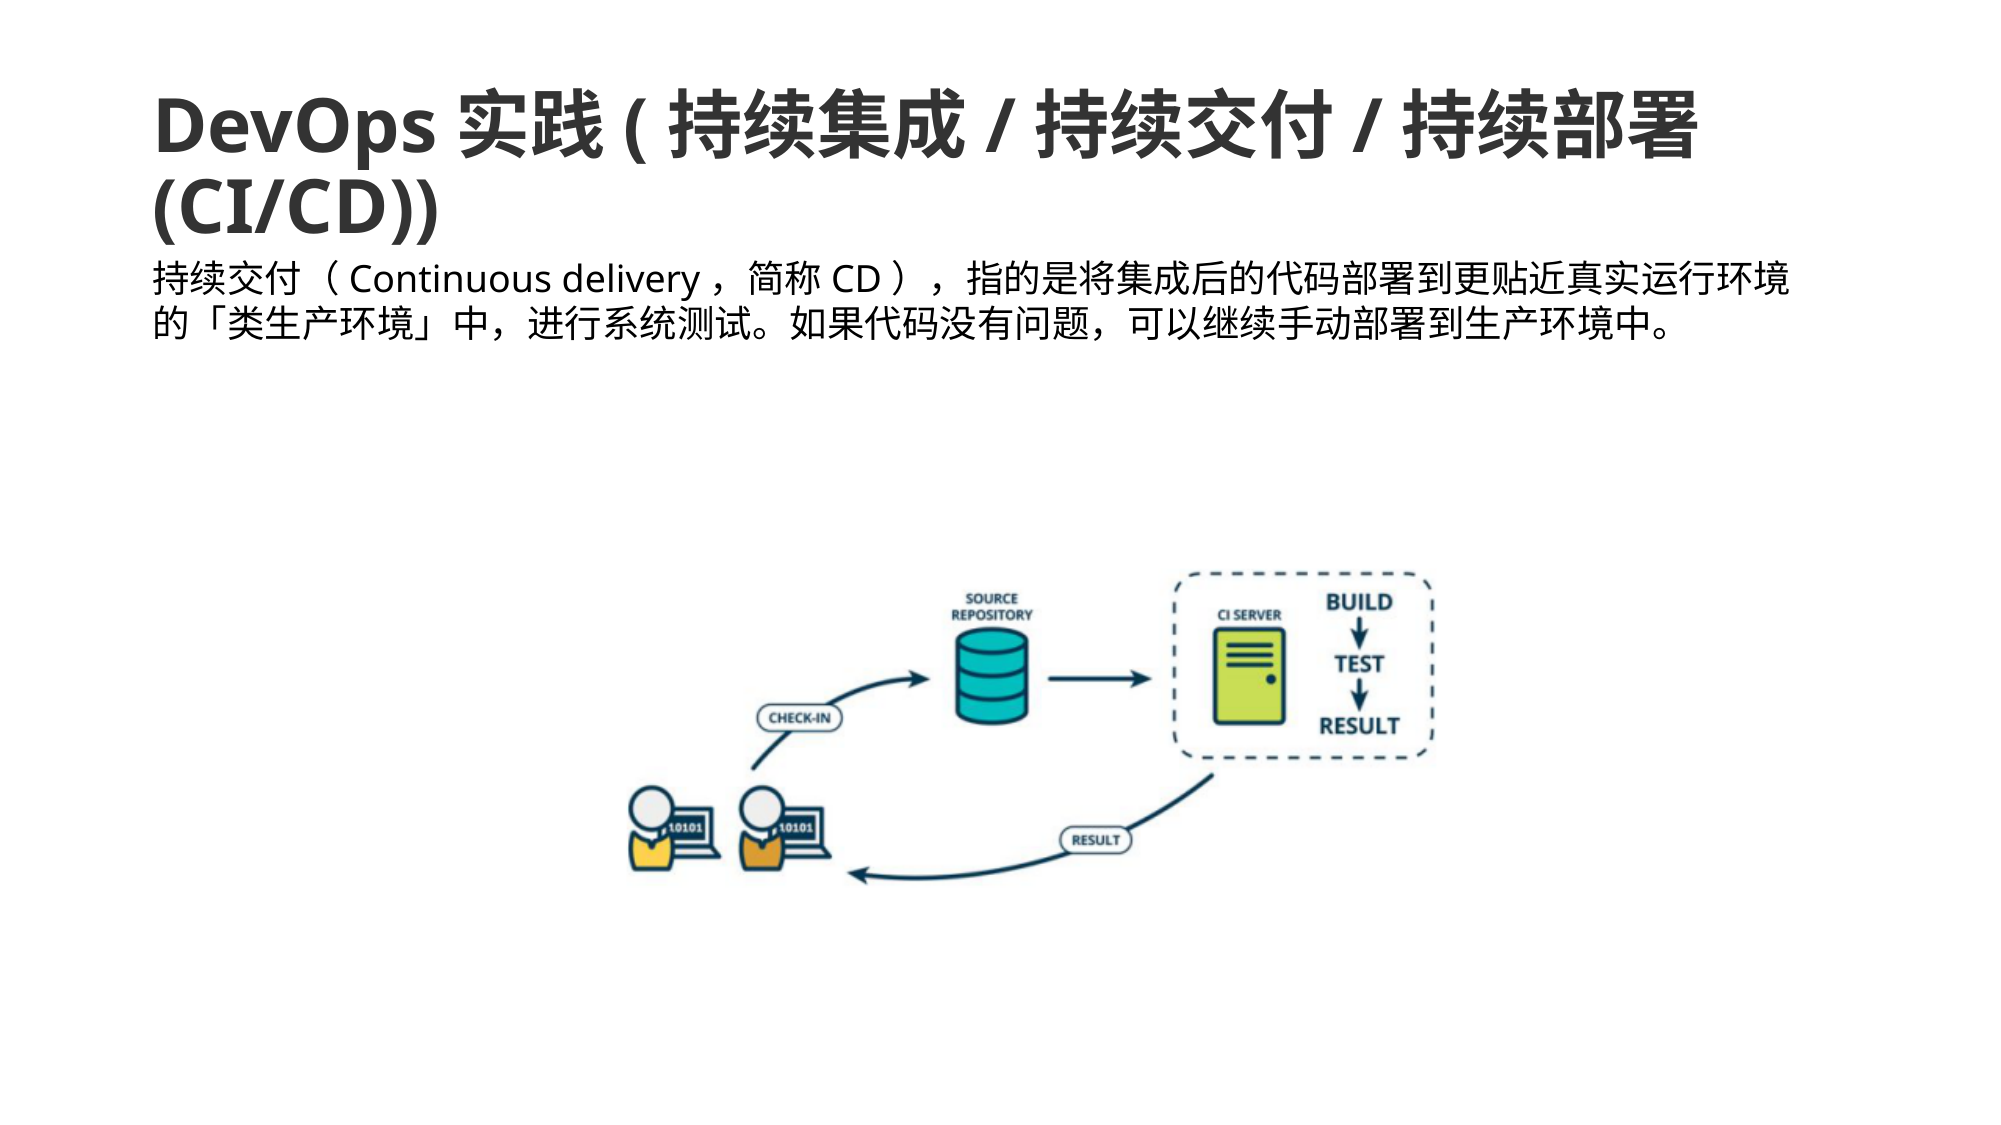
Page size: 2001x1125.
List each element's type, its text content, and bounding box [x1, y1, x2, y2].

picture [588, 530, 1477, 922]
text_box 持续交付（Continuous delivery，简称CD），指的是将集成后的代码部署到更贴近真实运行环境的「类生产环境」中，进行系统测试。如果代码没有问题，可以继续手动部署到生产环境中。 [137, 247, 1814, 353]
title DevOps实践(持续集成/持续交付/持续部署(CI/CD)) [137, 59, 1863, 278]
